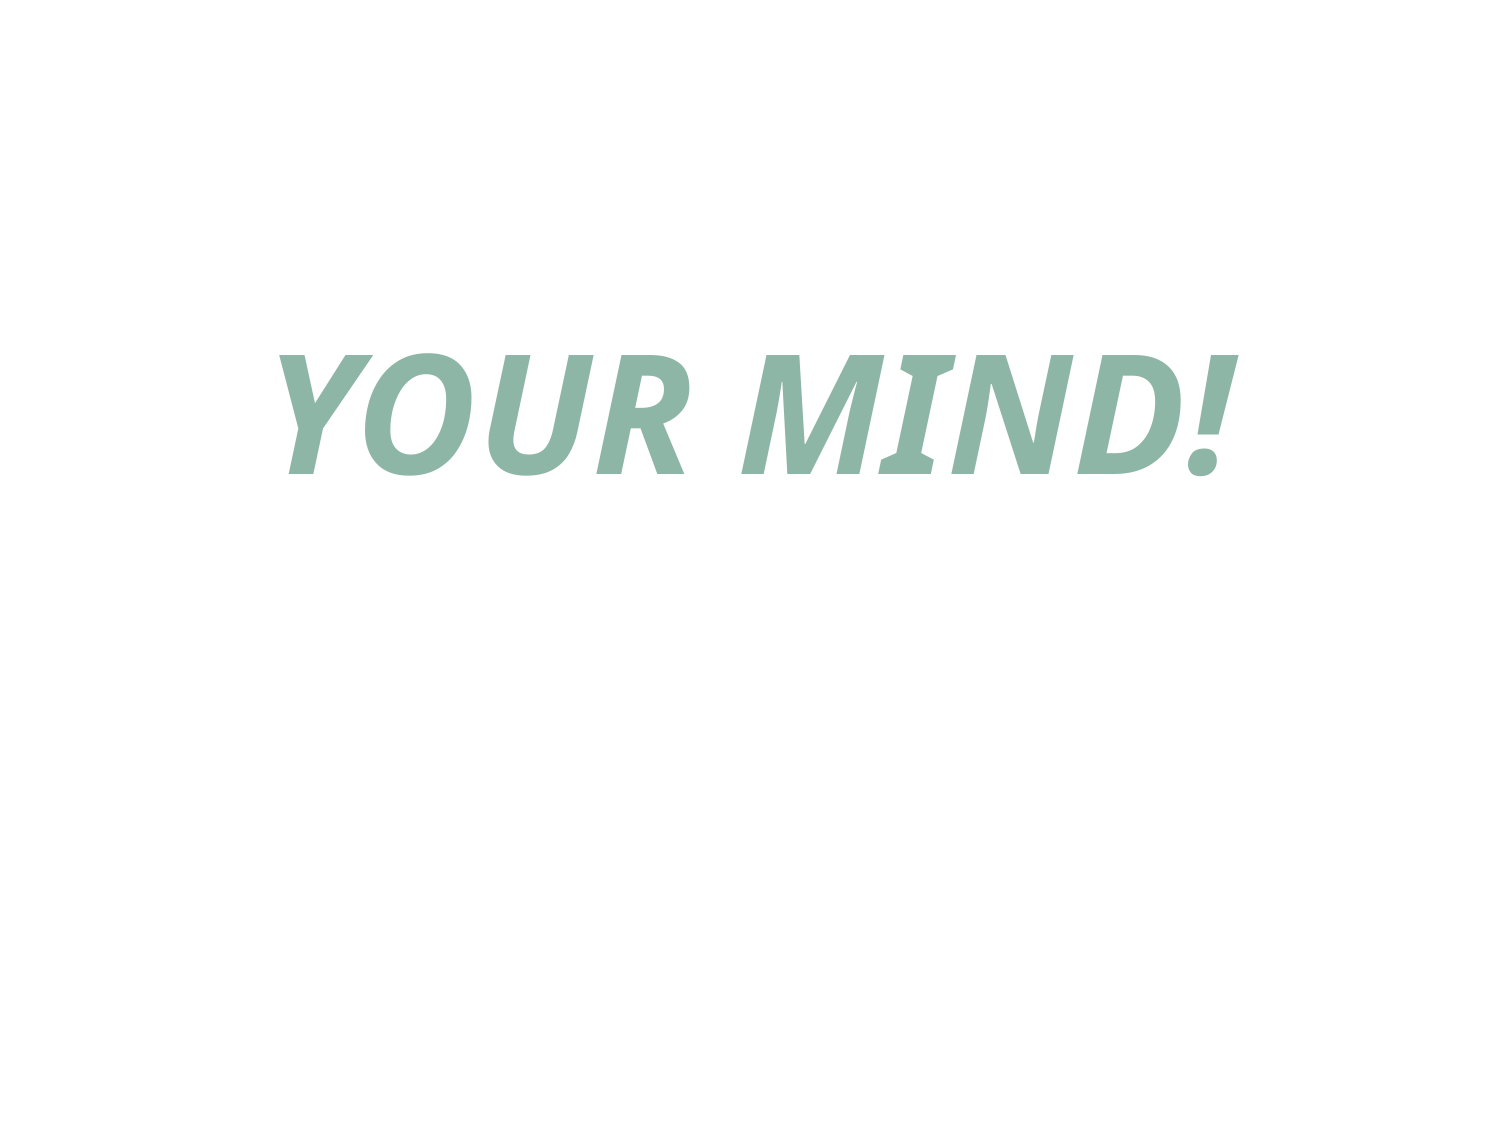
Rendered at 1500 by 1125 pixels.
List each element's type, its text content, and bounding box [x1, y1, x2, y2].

text_box YOUR MIND! [249, 299, 1250, 515]
